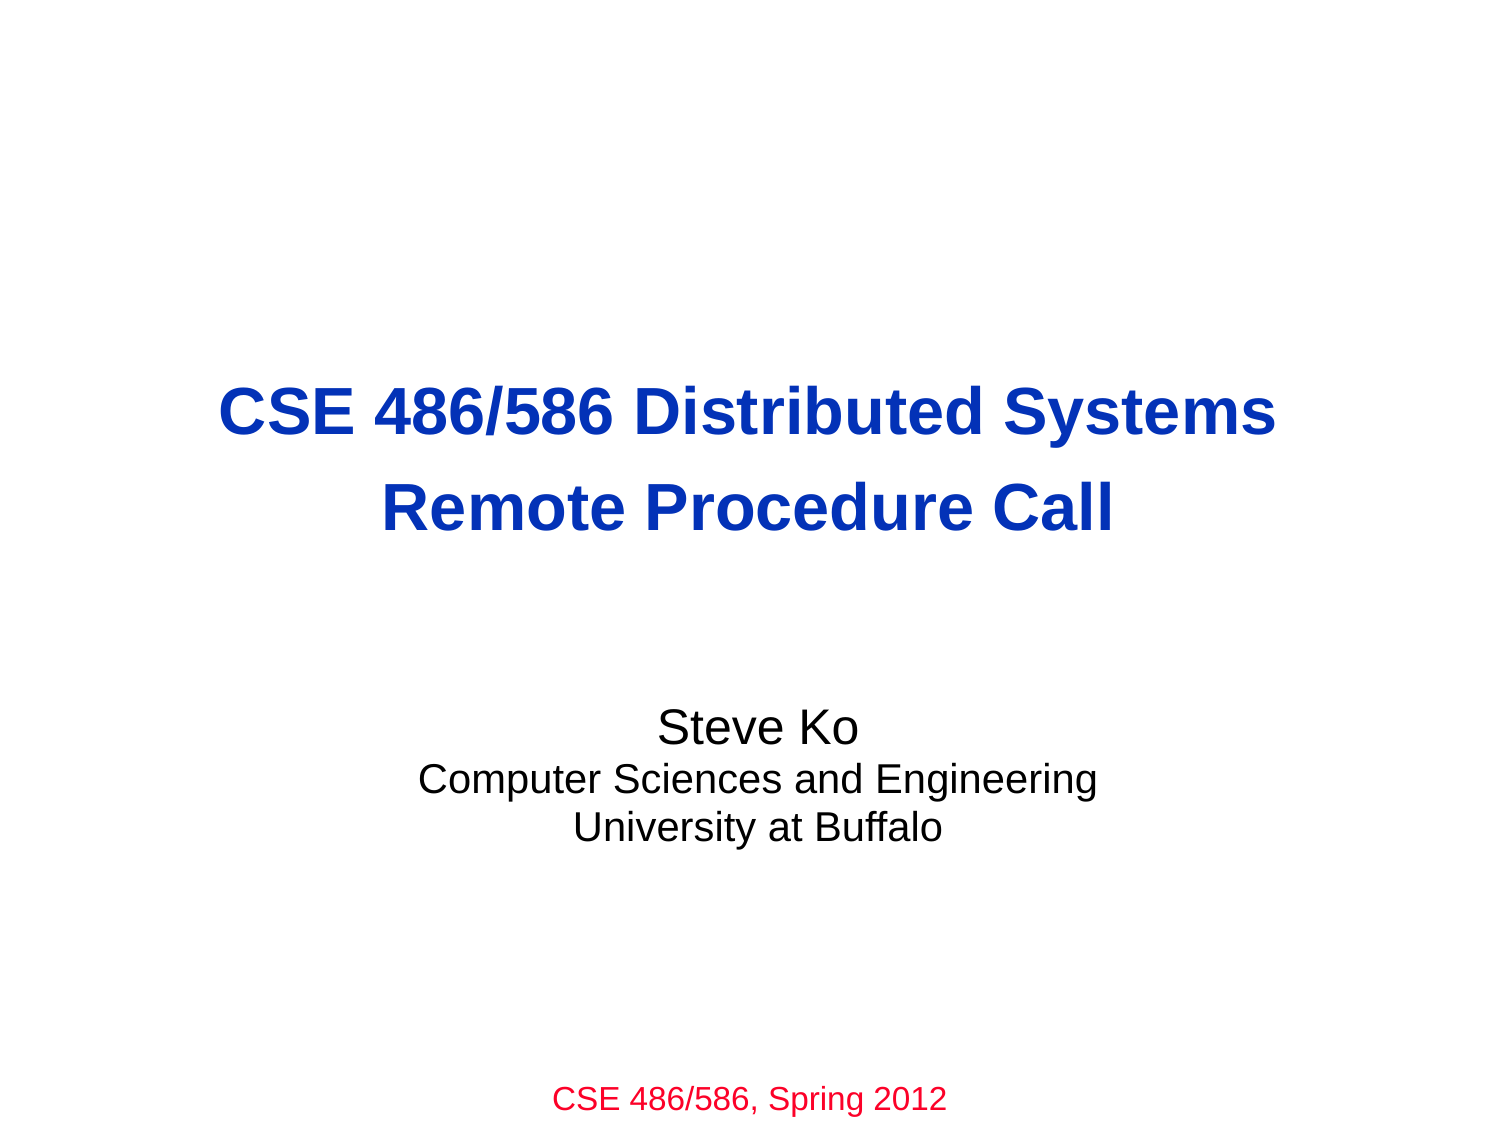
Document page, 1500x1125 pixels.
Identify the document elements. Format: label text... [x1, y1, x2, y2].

subtitle Steve Ko Computer Sciences and Engineering University at Buffalo [191, 703, 1325, 917]
title CSE 486/586 Distributed Systems Remote Procedure Call [23, 311, 1474, 586]
